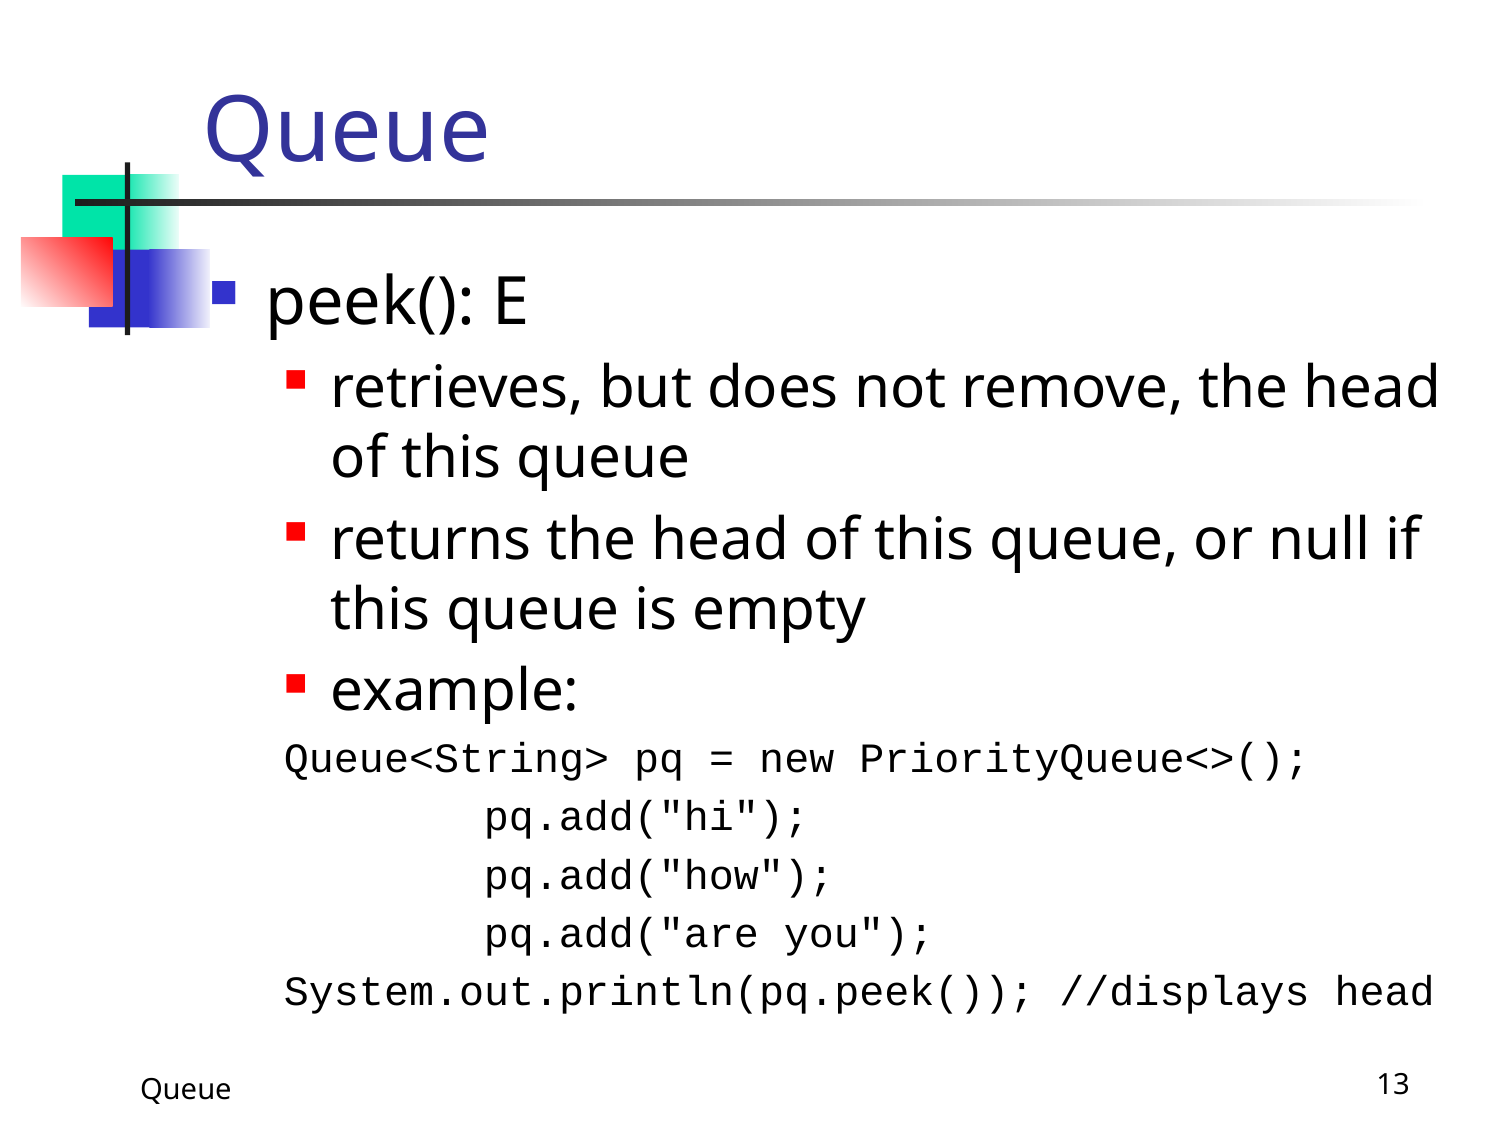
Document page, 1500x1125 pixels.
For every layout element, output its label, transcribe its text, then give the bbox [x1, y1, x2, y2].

slide_number 13 [1112, 1037, 1426, 1113]
title Queue [187, 0, 1467, 188]
footer Queue [124, 1037, 776, 1113]
list peek(): E retrieves, but does not remove, the head of this queue returns the head of this queue, or null if this queue is empty example: Queue<String> pq = new PriorityQueue<>(); pq.add("hi"); pq.add("how"); pq.add("are you"); System.out.println(pq.peek()); //displays head [193, 249, 1470, 1063]
